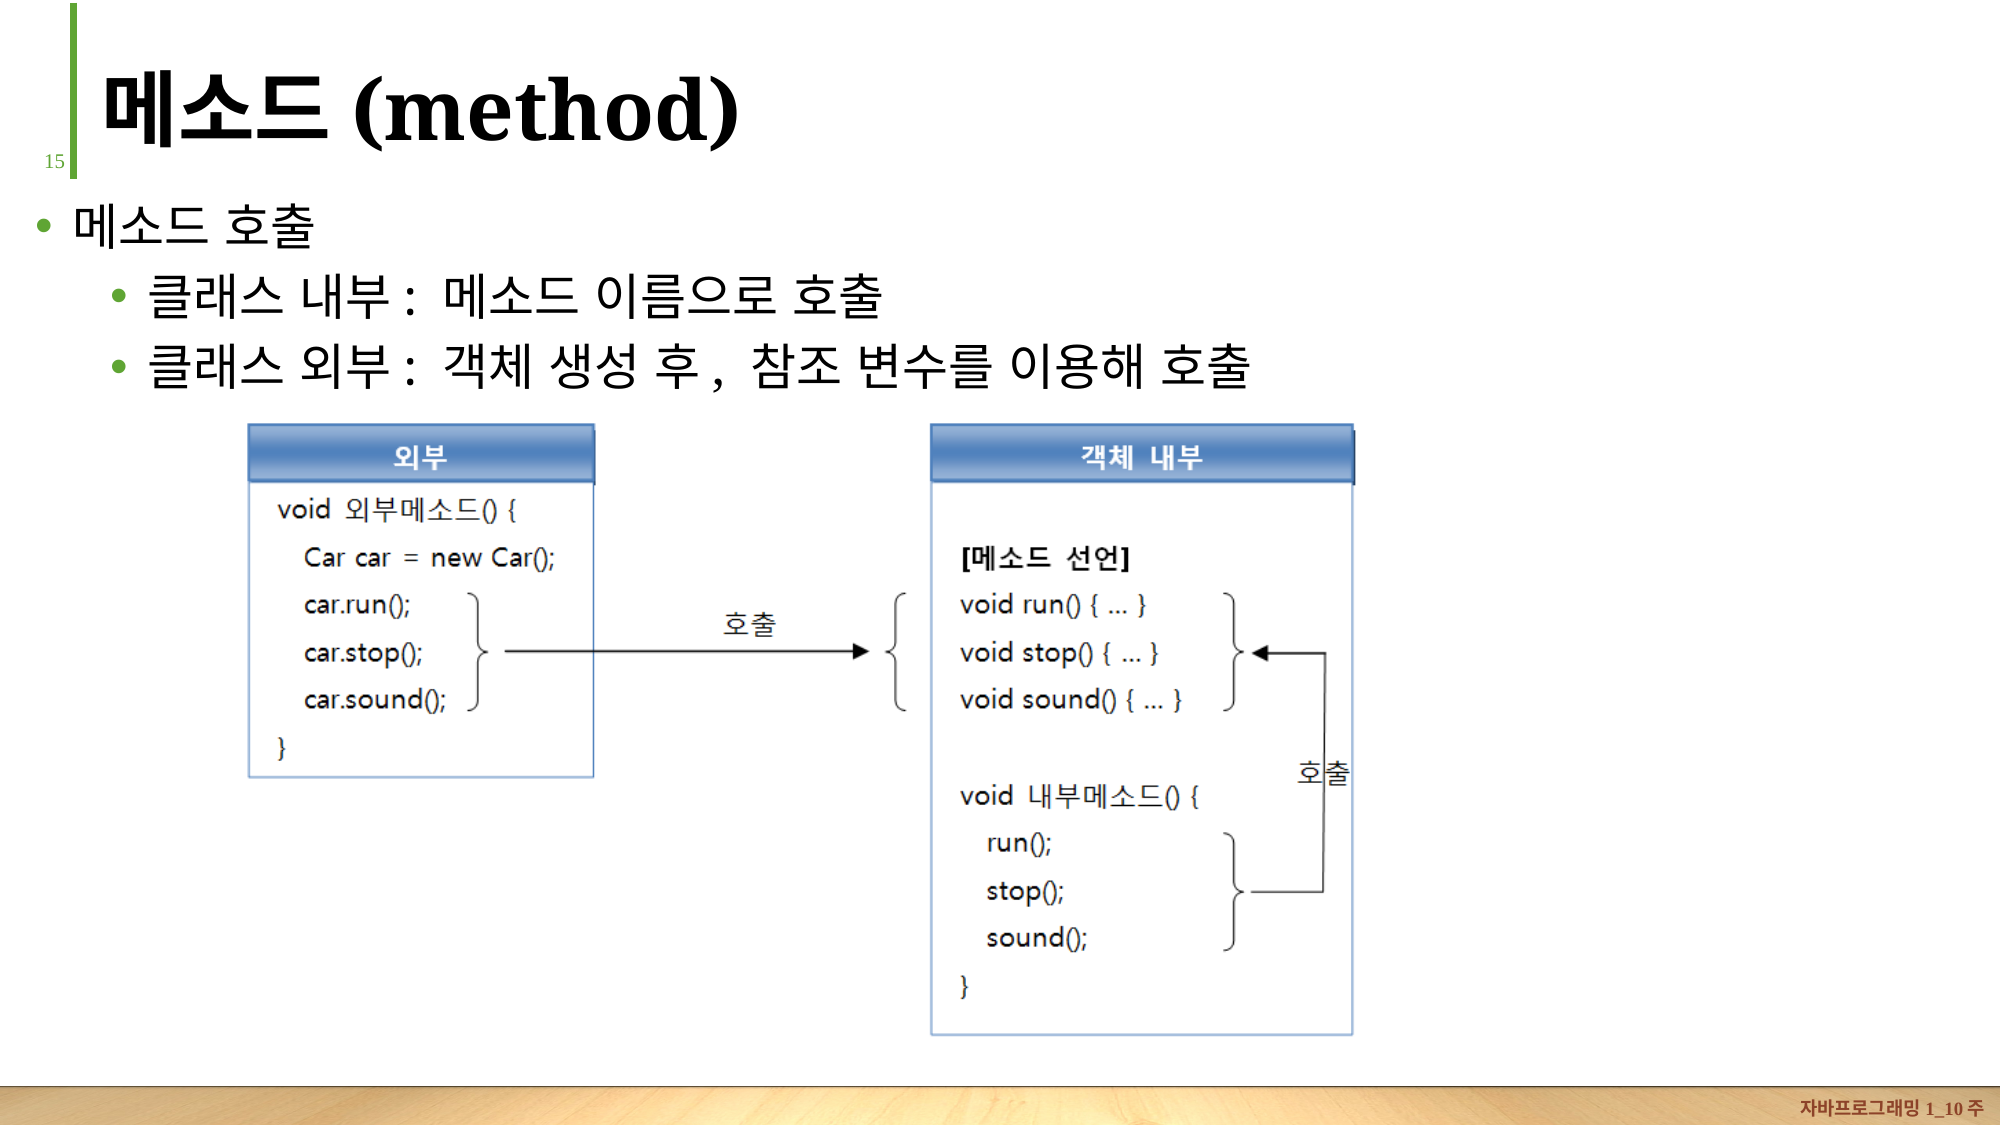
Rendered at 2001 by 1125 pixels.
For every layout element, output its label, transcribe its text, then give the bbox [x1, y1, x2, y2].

picture [0, 1086, 2000, 1125]
picture [242, 417, 1361, 1046]
title 메소드(method) [86, 15, 1649, 167]
list 메소드 호출 클래스 내부: 메소드 이름으로 호출 클래스 외부: 객체 생성 후, 참조 변수를 이용해 호출 [19, 187, 1980, 1046]
slide_number 14 [19, 140, 81, 188]
footer 자바프로그래밍1_10주 [1201, 1091, 2000, 1125]
